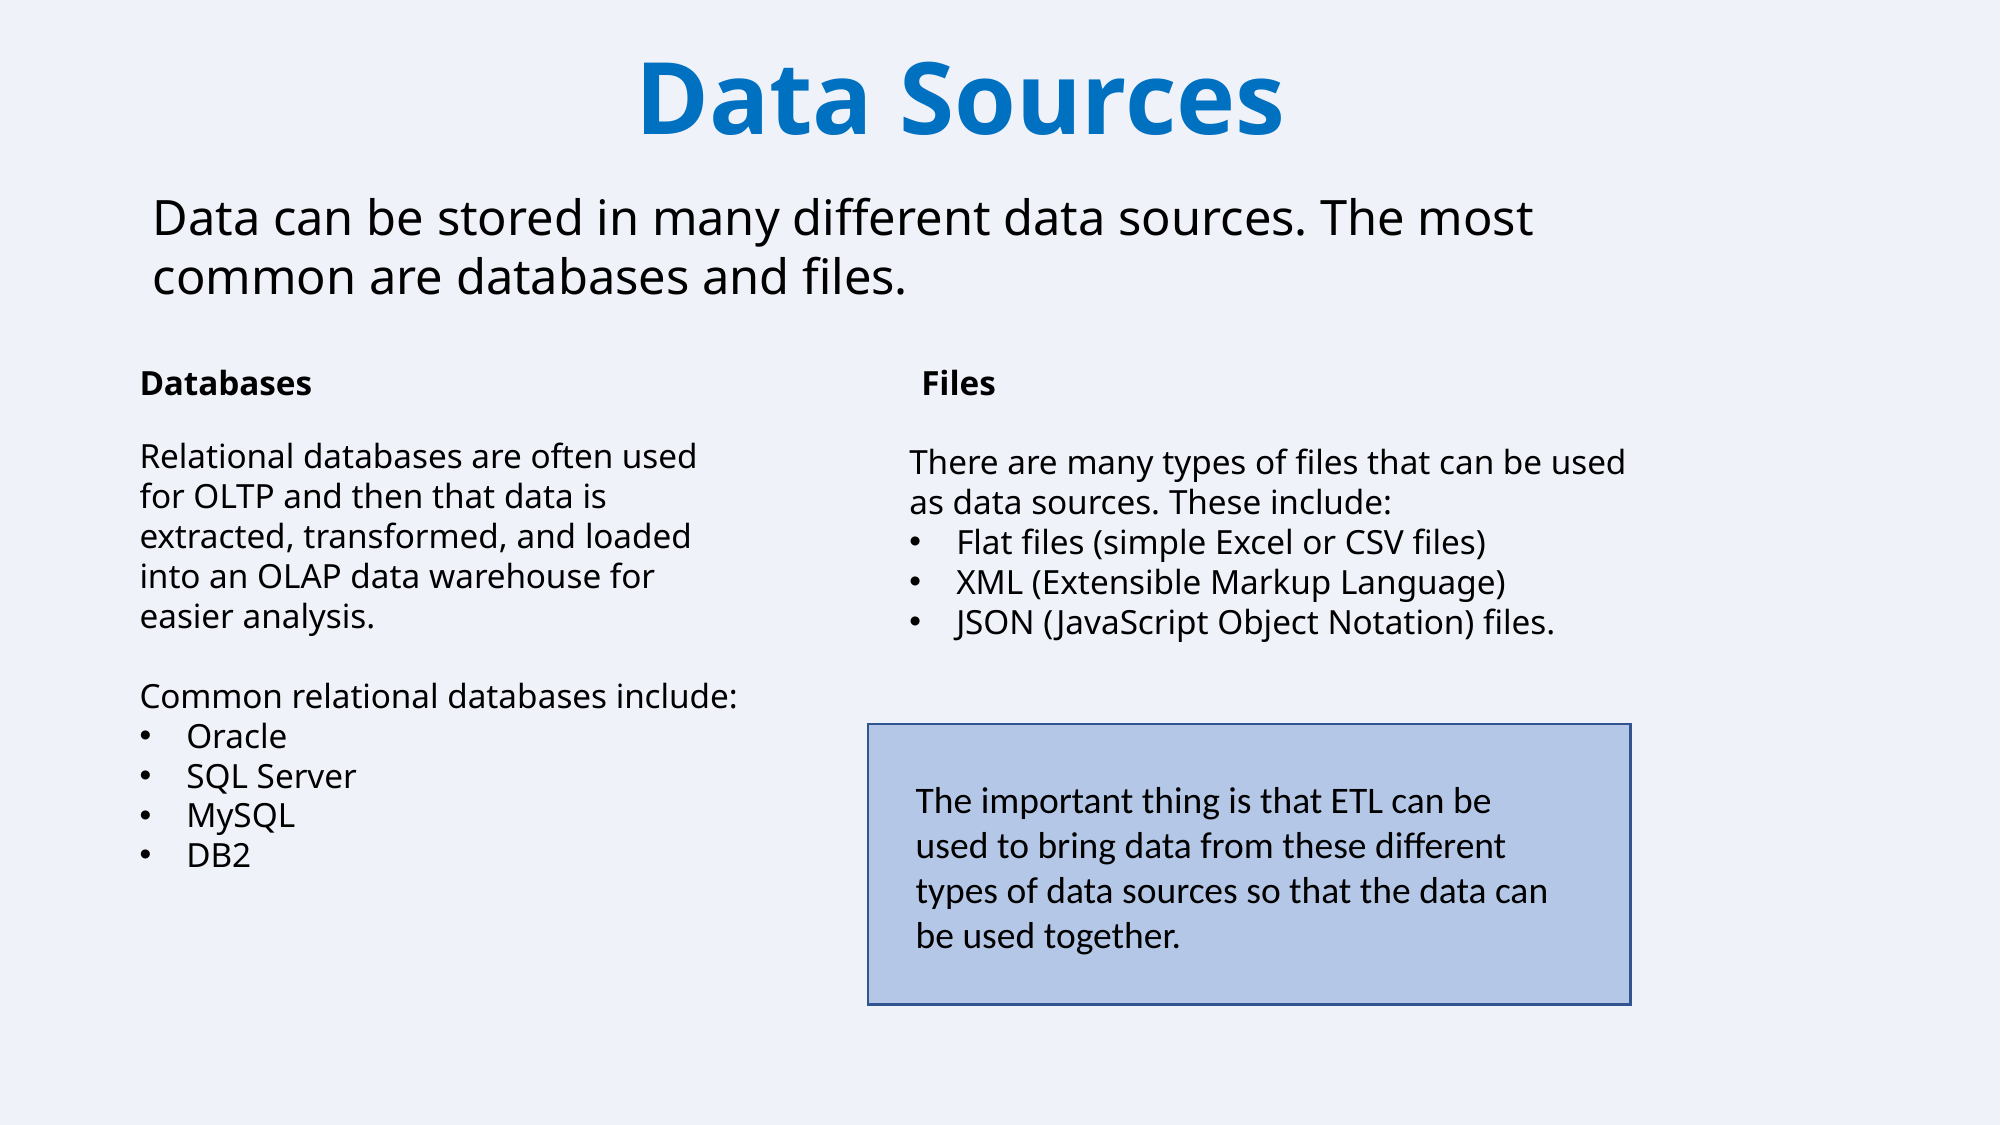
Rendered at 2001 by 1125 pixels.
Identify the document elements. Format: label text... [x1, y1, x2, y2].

text_box Files [906, 354, 1540, 410]
text_box [867, 723, 1632, 1006]
text_box Databases [124, 354, 759, 410]
text_box Data can be stored in many different data sources. The most common are databases and files. [138, 179, 1754, 312]
text_box There are many types of files that can be used as data sources. These include: Flat files (simple Excel or CSV files) XML (Extensible Markup Language) JSON (JavaScript Object Notation) files. [894, 433, 1657, 649]
text_box The important thing is that ETL can be used to bring data from these different types of data sources so that the data can be used together. [900, 768, 1583, 964]
text_box Relational databases are often used for OLTP and then that data is extracted, transformed, and loaded into an OLAP data warehouse for easier analysis. Common relational databases include: Oracle SQL Server MySQL DB2 [124, 427, 759, 882]
text_box Data Sources [66, 27, 1856, 163]
